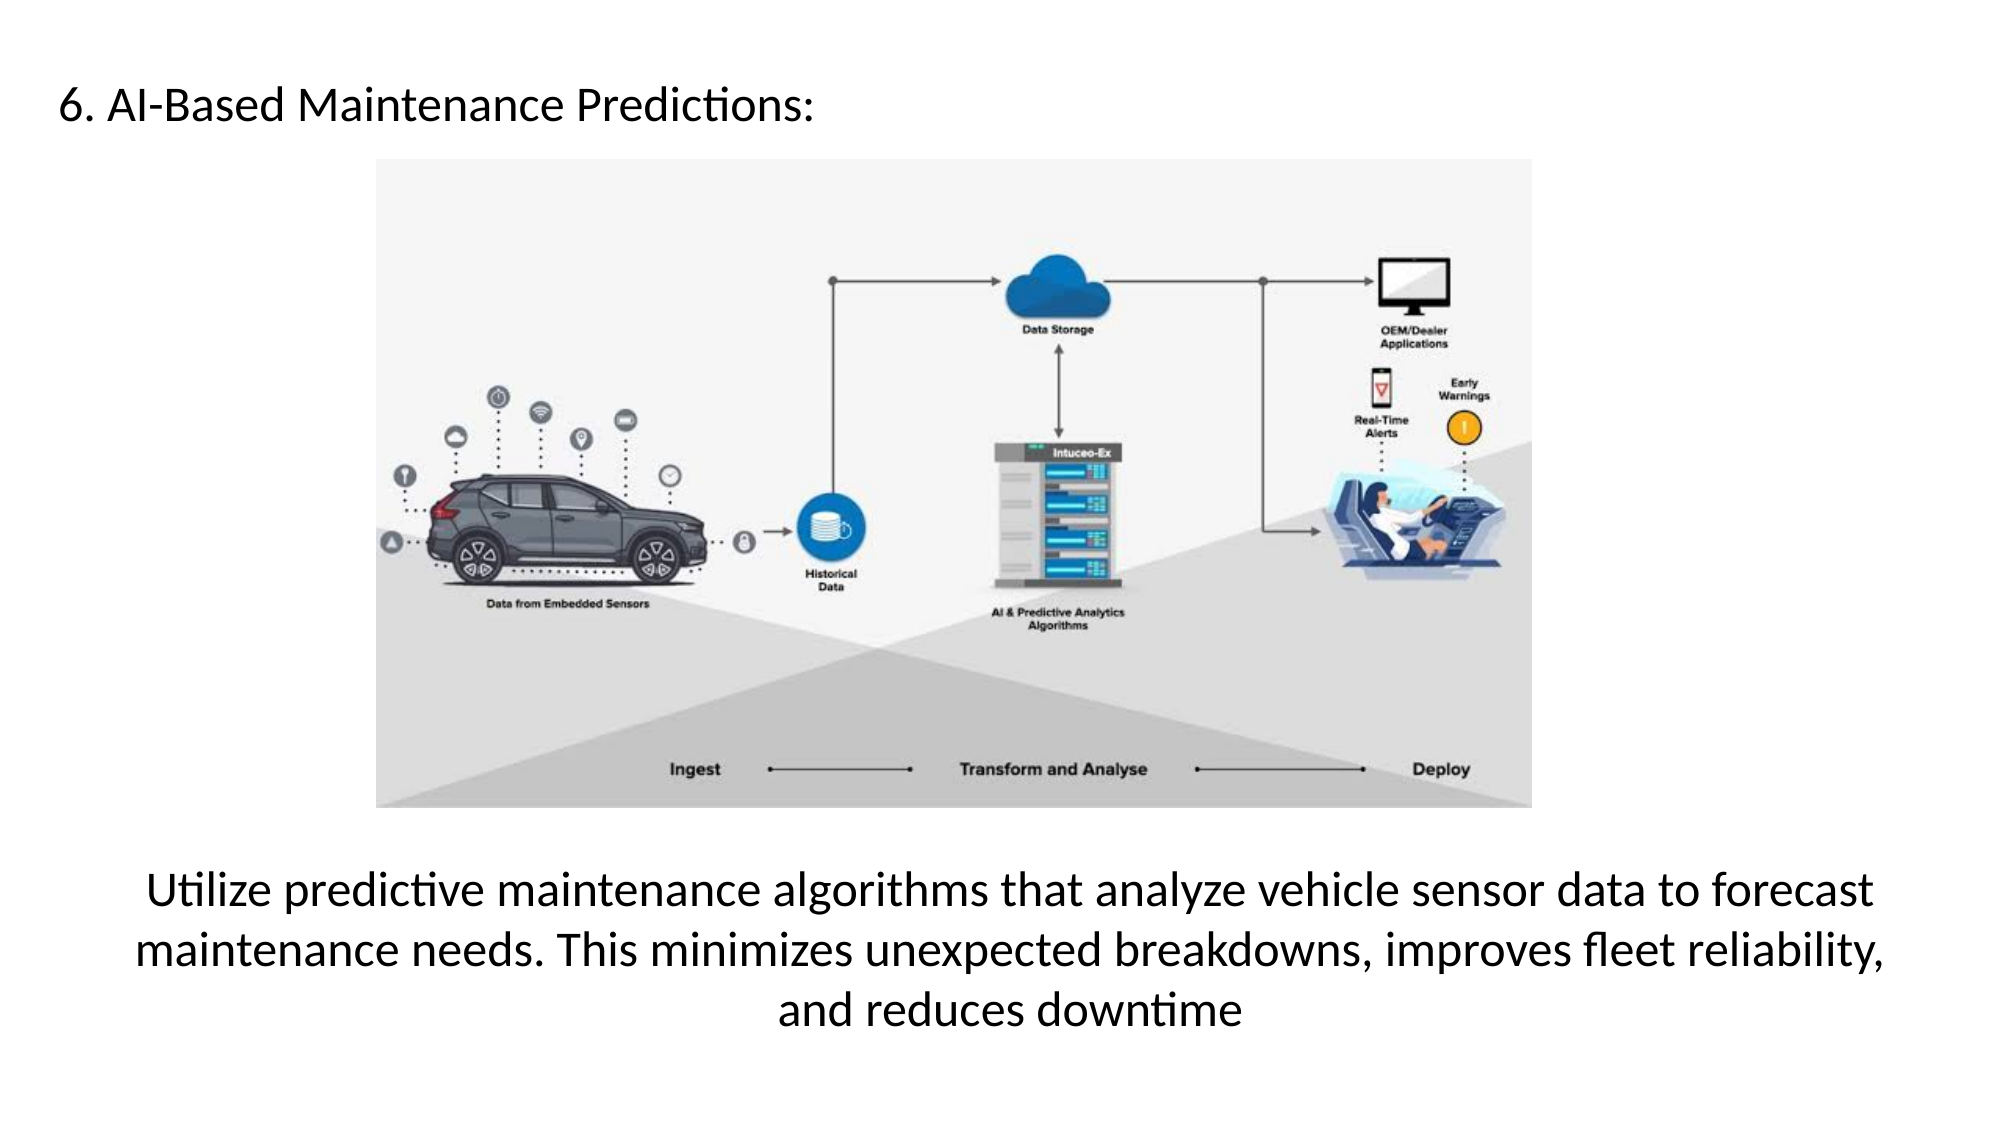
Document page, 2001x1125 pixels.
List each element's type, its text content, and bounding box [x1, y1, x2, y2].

text_box Utilize predictive maintenance algorithms that analyze vehicle sensor data to forecast maintenance needs. This minimizes unexpected breakdowns, improves fleet reliability, and reduces downtime [95, 849, 1925, 1045]
picture [376, 159, 1532, 808]
text_box 6. AI-Based Maintenance Predictions: [43, 63, 1044, 139]
